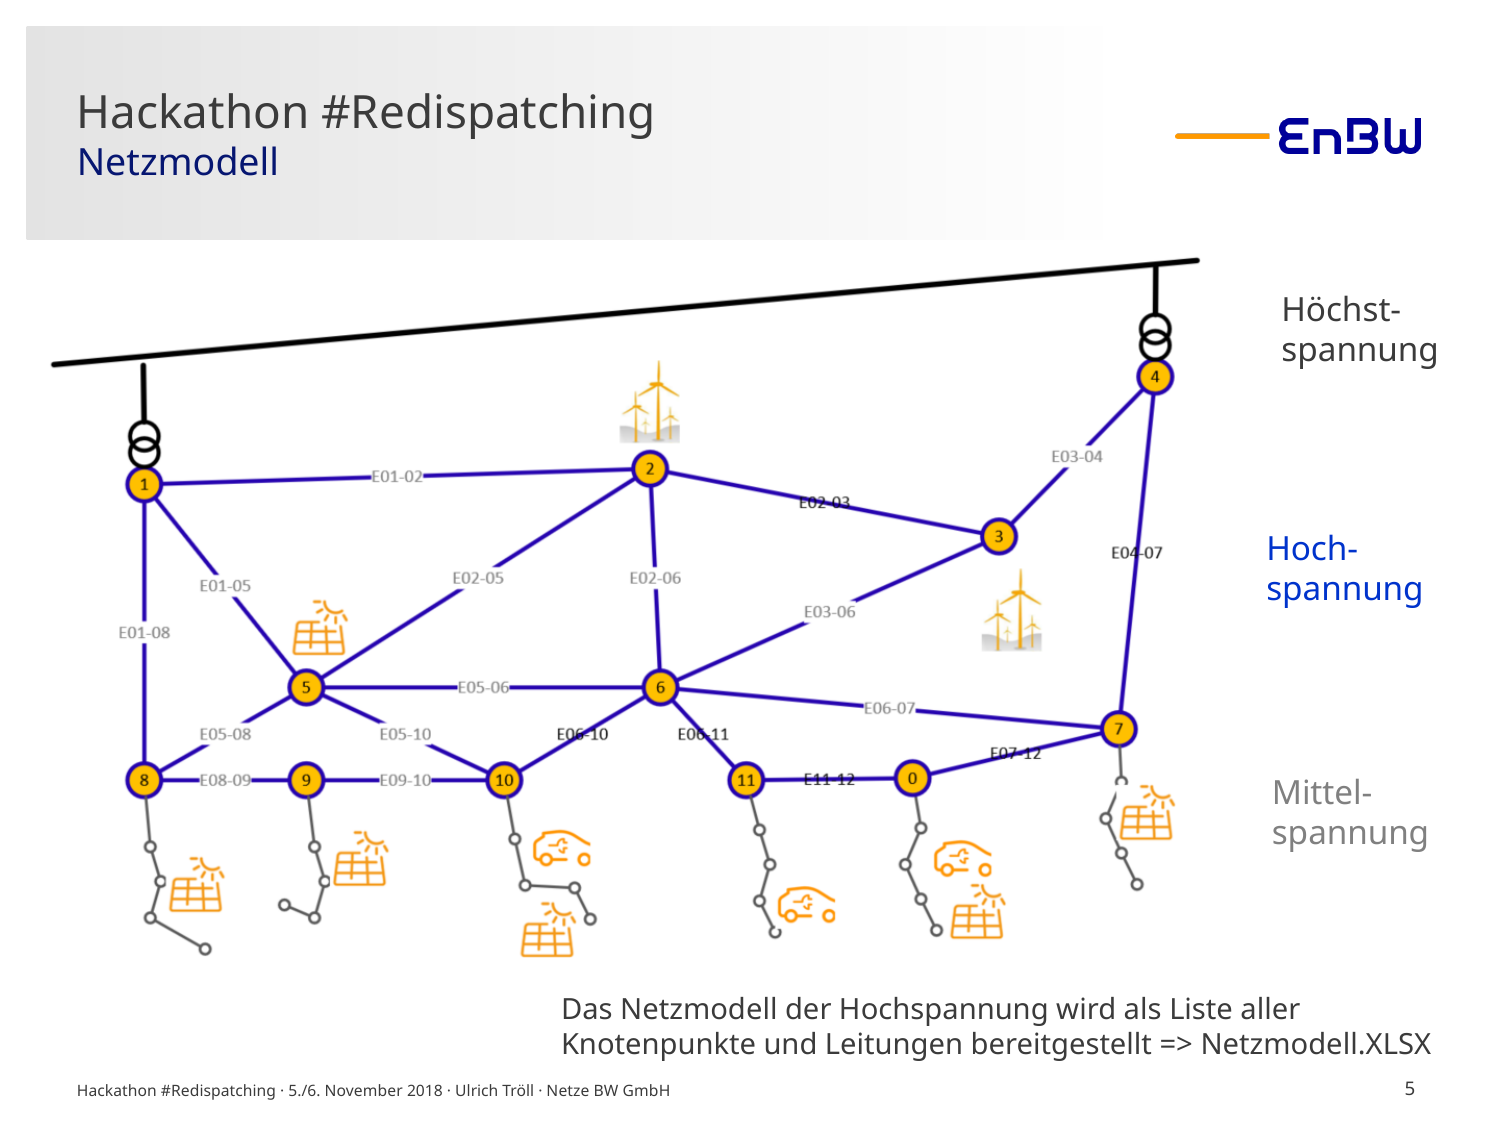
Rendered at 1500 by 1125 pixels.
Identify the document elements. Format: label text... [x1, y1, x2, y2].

picture [1175, 118, 1421, 154]
title Hackathon #Redispatching Netzmodell [76, 38, 1122, 227]
text_box Hoch- spannung [1266, 527, 1424, 608]
text_box Das Netzmodell der Hochspannung wird als Liste aller Knotenpunkte und Leitungen bereitgestellt => Netzmodell.XLSX [561, 990, 1456, 1061]
picture [46, 245, 1217, 976]
text_box Höchst- spannung [1281, 287, 1440, 368]
footer Hackathon #Redispatching · 5./6. November 2018 · Ulrich Tröll · Netze BW GmbH [76, 1083, 1317, 1102]
text_box Mittel- spannung [1271, 771, 1430, 852]
slide_number 5 [1369, 1072, 1421, 1102]
